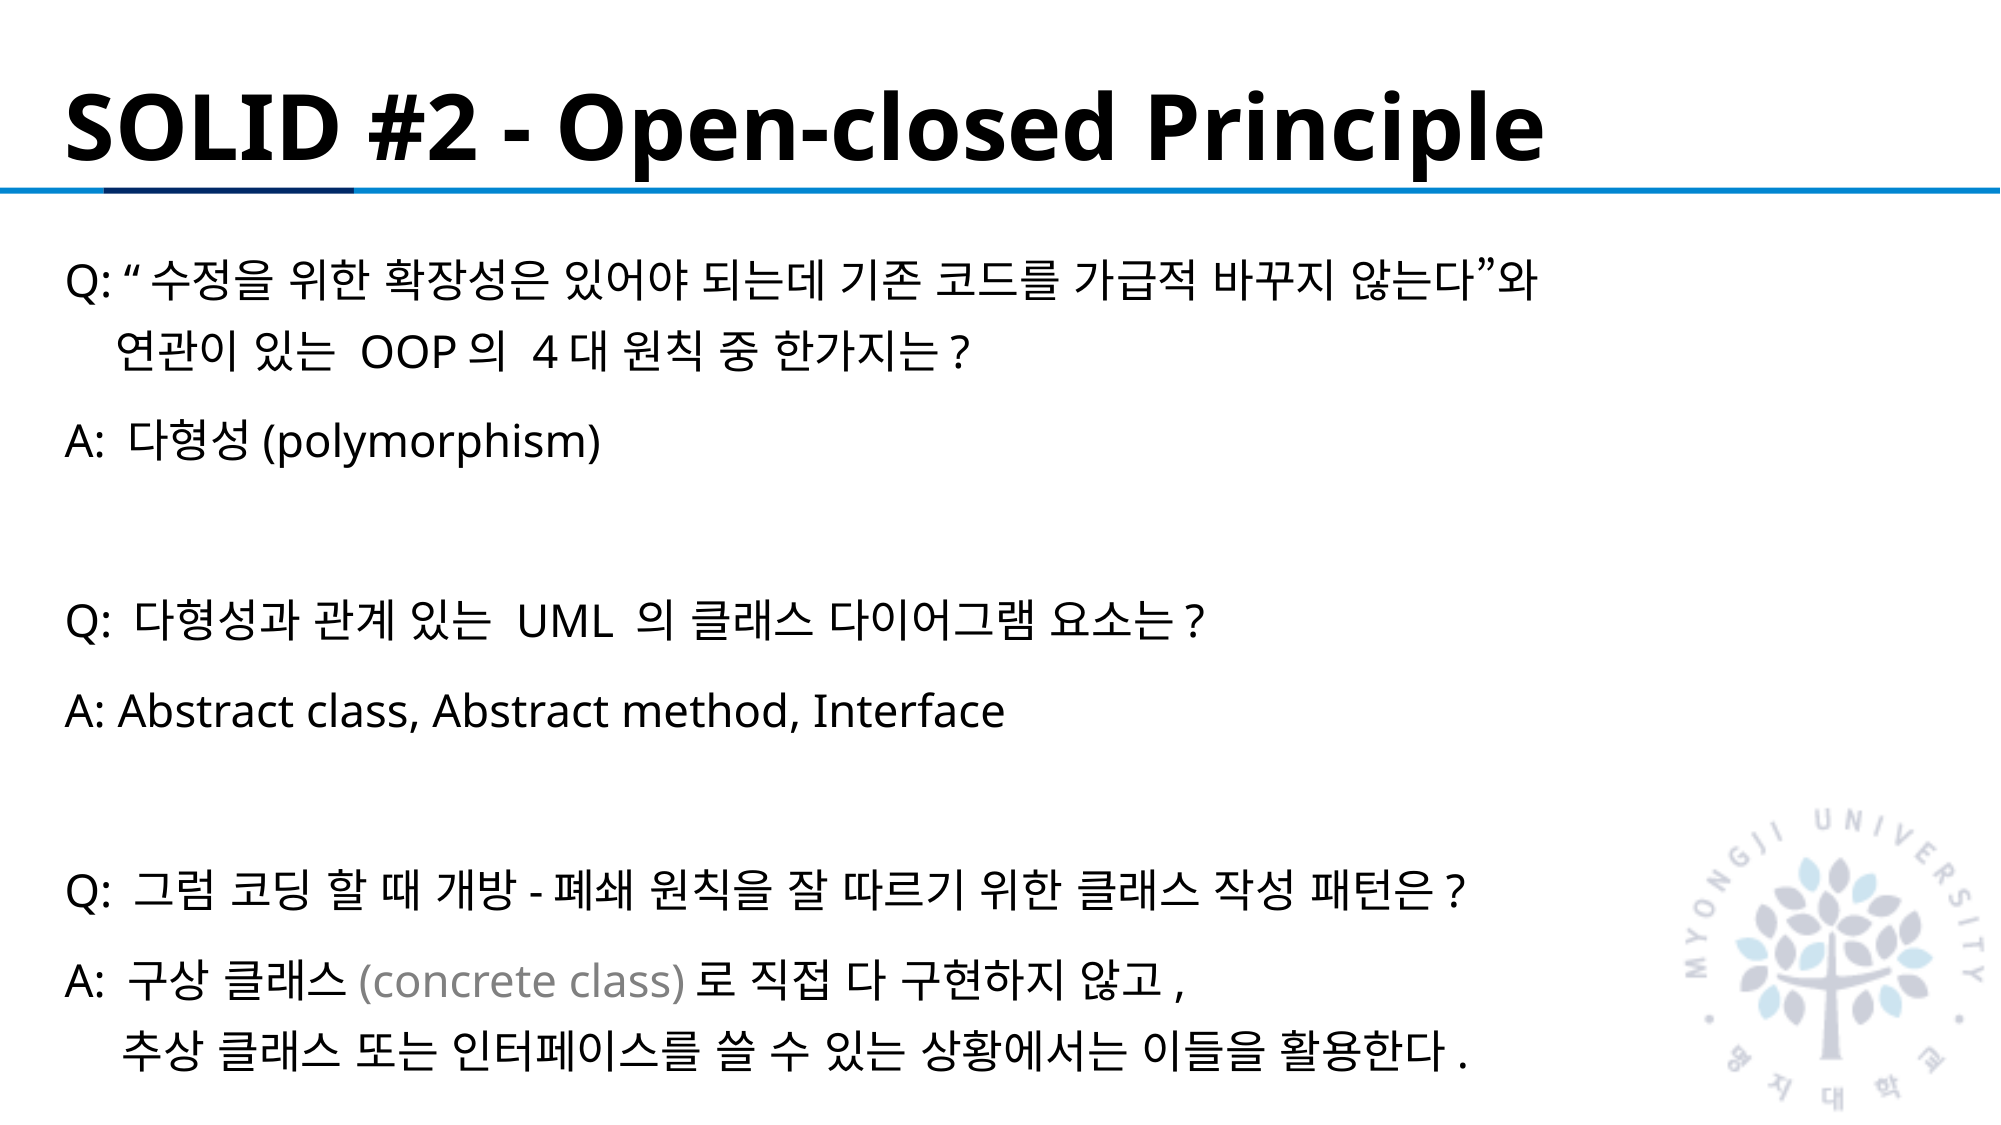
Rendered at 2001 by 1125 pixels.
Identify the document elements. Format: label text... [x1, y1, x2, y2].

title SOLID #2 - Open-closed Principle [49, 59, 1945, 188]
list Q: “수정을 위한 확장성은 있어야 되는데 기존 코드를 가급적 바꾸지 않는다”와 연관이 있는 OOP의 4대 원칙 중 한가지는? A: 다형성(polymorphism) Q: 다형성과 관계 있는 UML 의 클래스 다이어그램 요소는? A: Abstract class, Abstract method, Interface Q: 그럼 코딩 할 때 개방-폐쇄 원칙을 잘 따르기 위한 클래스 작성 패턴은? A: 구상 클래스(concrete class)로 직접 다 구현하지 않고, 추상 클래스 또는 인터페이스를 쓸 수 있는 상황에서는 이들을 활용한다. [49, 227, 1945, 1088]
